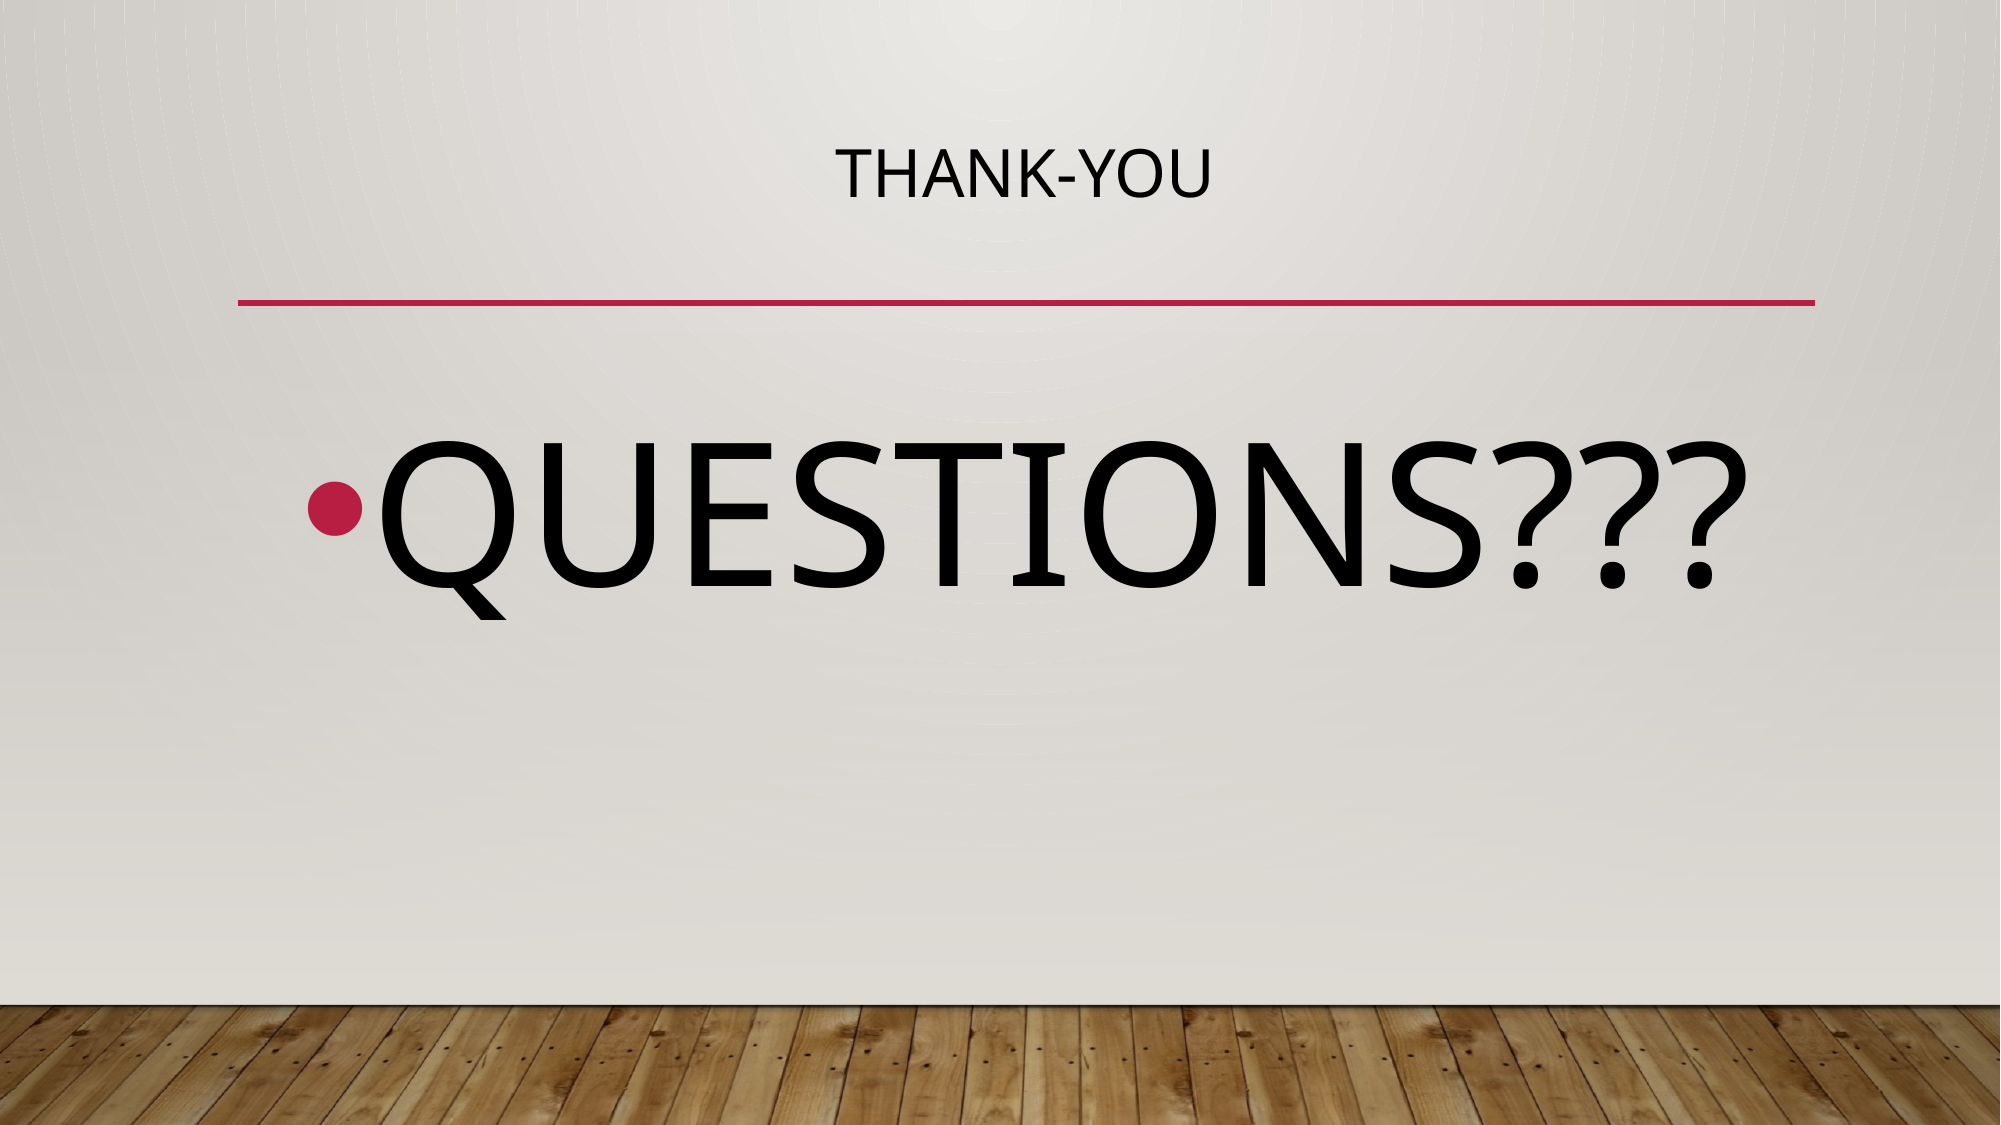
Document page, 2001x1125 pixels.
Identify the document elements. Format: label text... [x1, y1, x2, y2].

list QUESTIONS??? [238, 330, 1814, 897]
picture [0, 1005, 2000, 1125]
title Thank-you [238, 131, 1814, 305]
